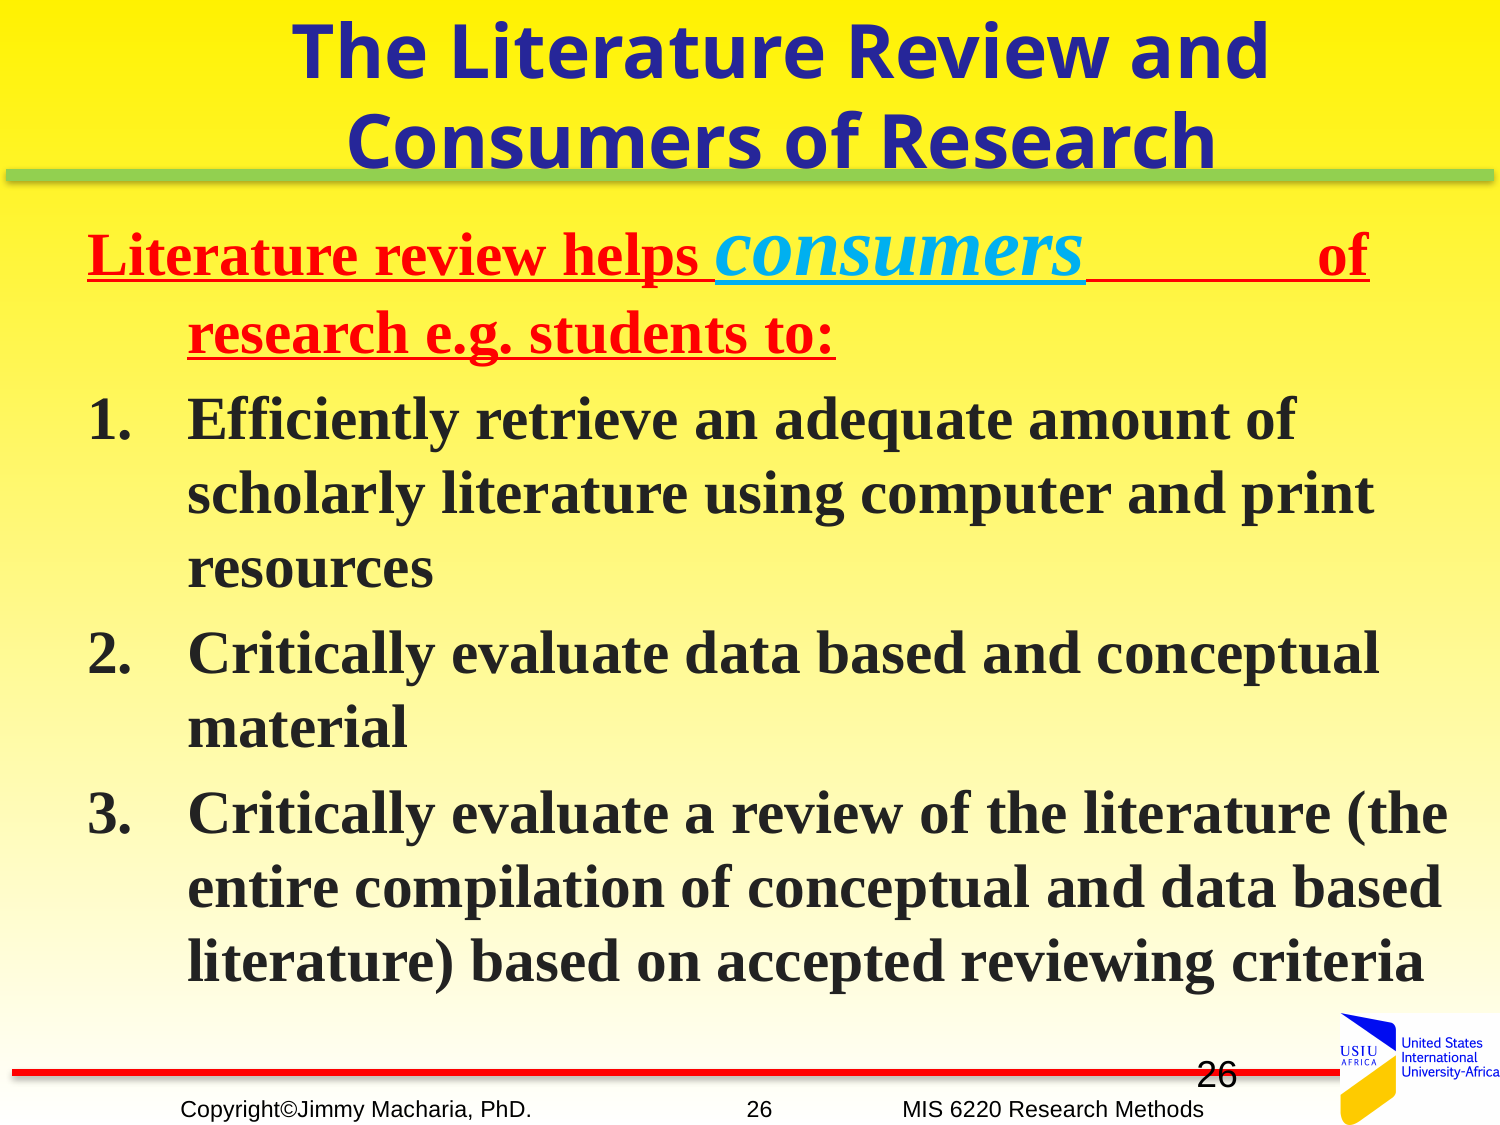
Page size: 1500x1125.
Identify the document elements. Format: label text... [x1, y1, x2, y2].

title The Literature Review and Consumers of Research [64, 0, 1500, 188]
list Literature review helps consumers of research e.g. students to: Efficiently retrieve an adequate amount of scholarly literature using computer and print resources Critically evaluate data based and conceptual material Critically evaluate a review of the literature (the entire compilation of conceptual and data based literature) based on accepted reviewing criteria [72, 184, 1500, 1125]
